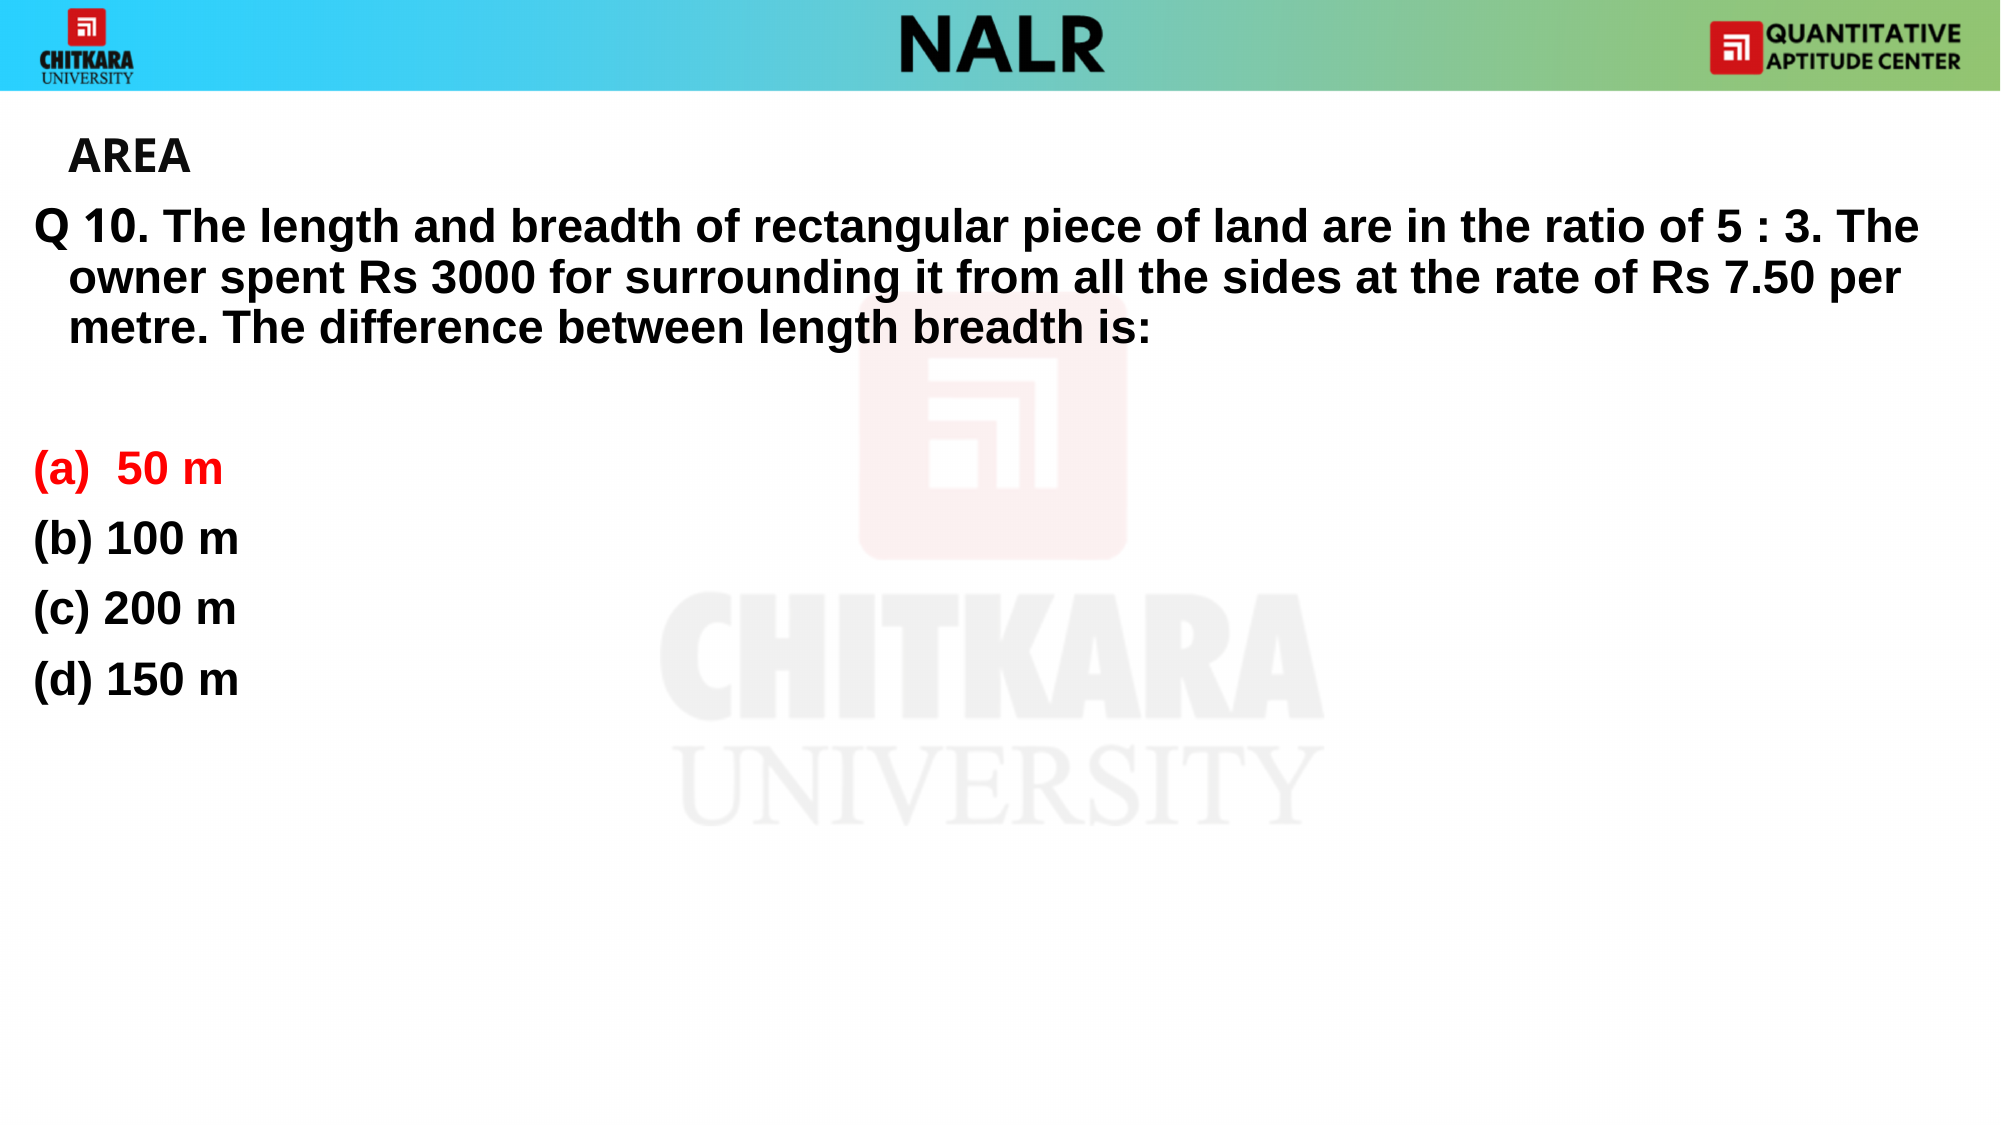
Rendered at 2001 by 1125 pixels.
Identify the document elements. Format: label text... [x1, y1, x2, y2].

picture [0, 0, 2001, 1125]
list AREA Q 10. The length and breadth of rectangular piece of land are in the ratio of 5 : 3. The owner spent Rs 3000 for surrounding it from all the sides at the rate of Rs 7.50 per metre. The difference between length breadth is: (a) 50 m (b) 100 m (c) 200 m (d) 150 m [18, 124, 1943, 1001]
title [41, 31, 1959, 142]
